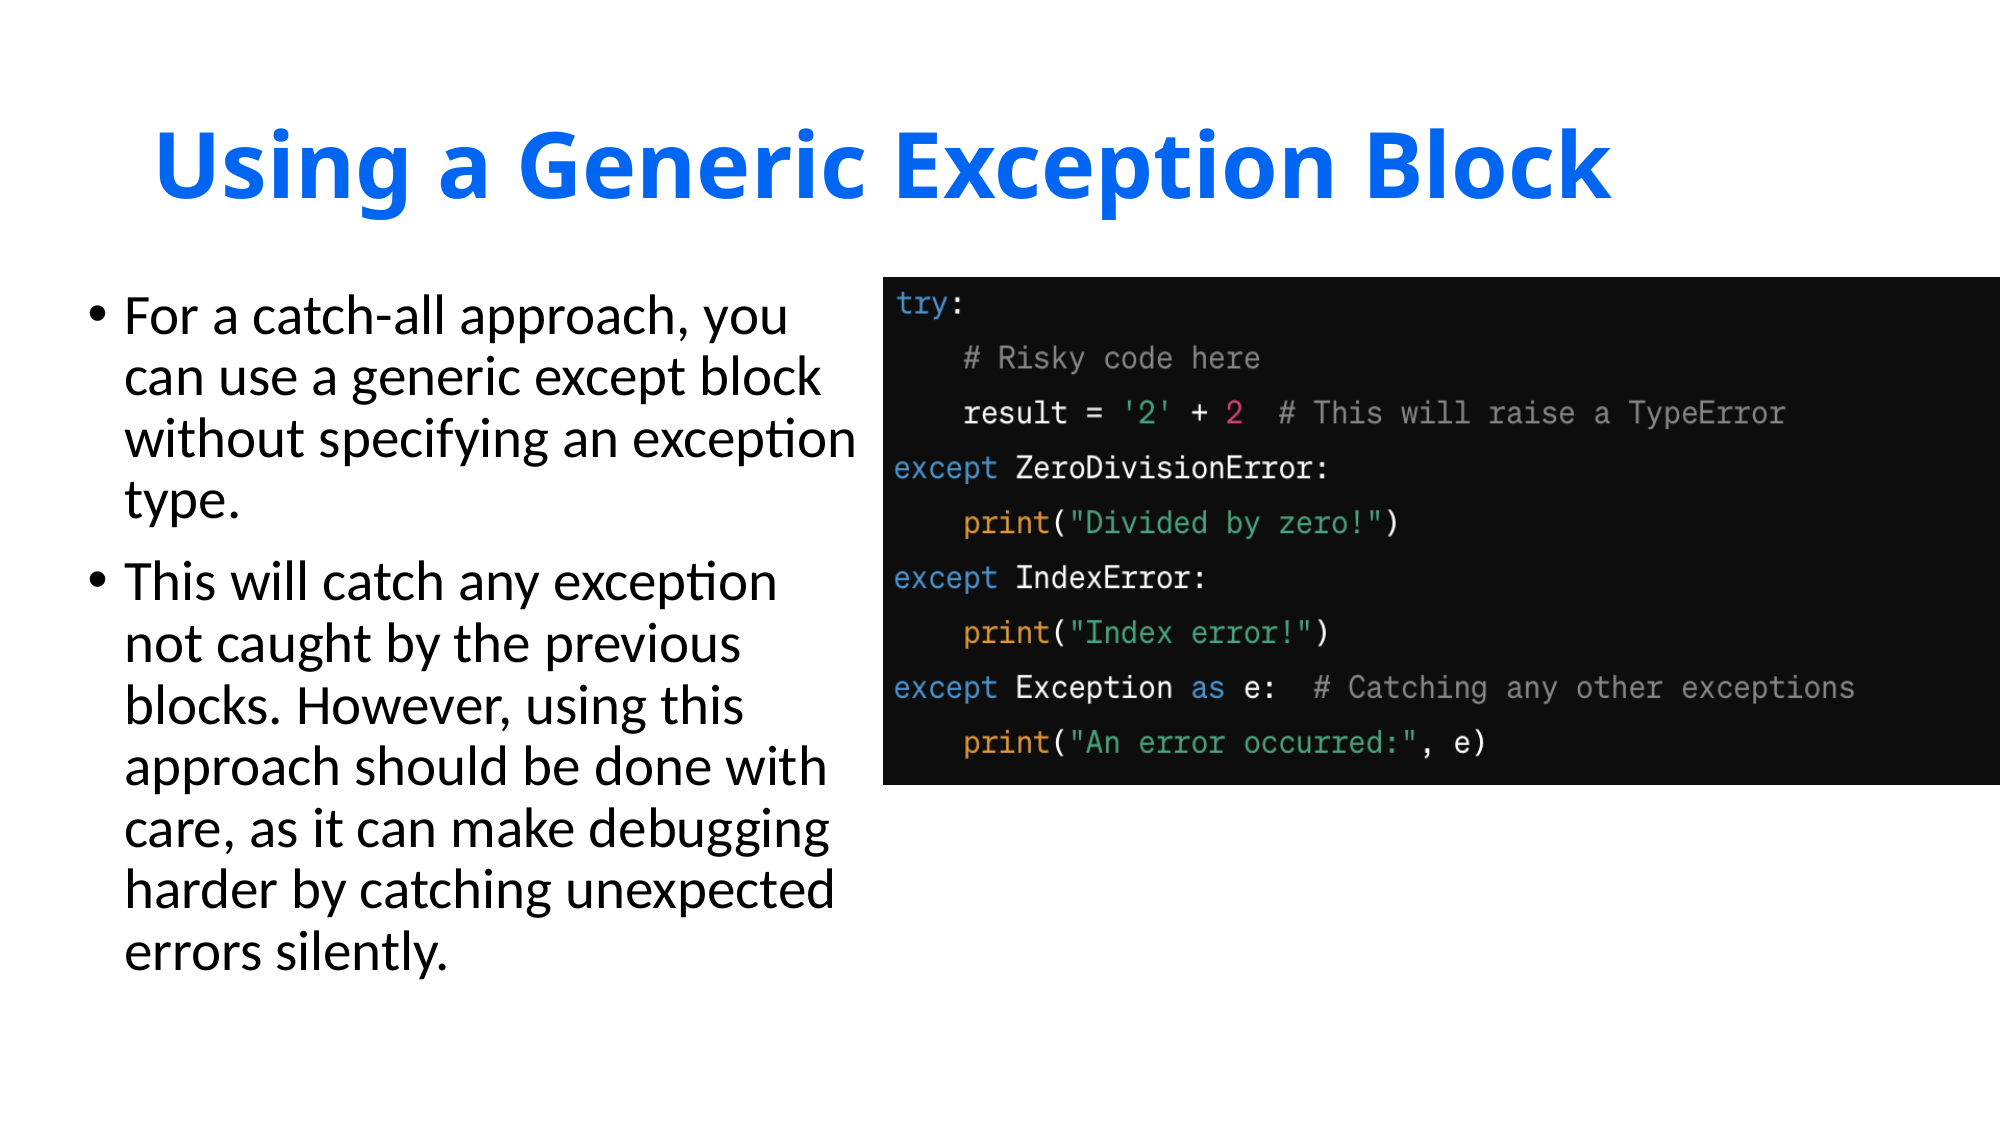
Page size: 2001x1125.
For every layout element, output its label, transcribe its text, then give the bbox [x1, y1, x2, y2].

list For a catch-all approach, you can use a generic except block without specifying an exception type. This will catch any exception not caught by the previous blocks. However, using this approach should be done with care, as it can make debugging harder by catching unexpected errors silently. [72, 277, 884, 992]
title Using a Generic Exception Block [137, 59, 1863, 277]
picture [883, 277, 2000, 786]
